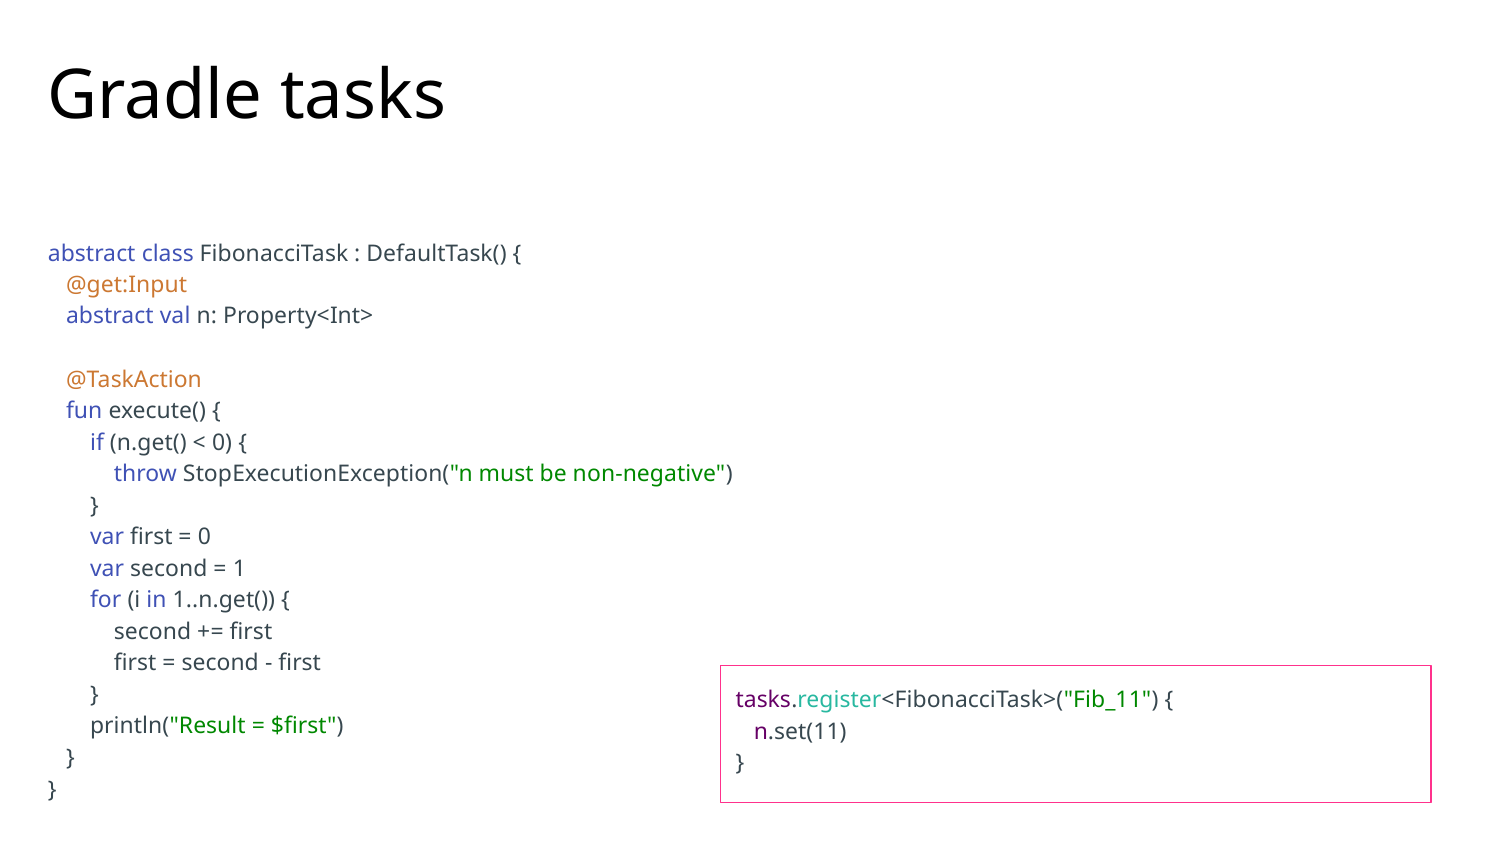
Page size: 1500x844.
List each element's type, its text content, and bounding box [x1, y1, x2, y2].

list abstract class FibonacciTask : DefaultTask() { @get:Input abstract val n: Property<Int> @TaskAction fun execute() { if (n.get() < 0) { throw StopExecutionException("n must be non-negative") } var first = 0 var second = 1 for (i in 1..n.get()) { second += first first = second - first } println("Result = $first") } } [48, 218, 1430, 648]
list tasks.register<FibonacciTask>("Fib_11") { n.set(11) } [720, 665, 1432, 803]
title Gradle tasks [48, 48, 1443, 123]
